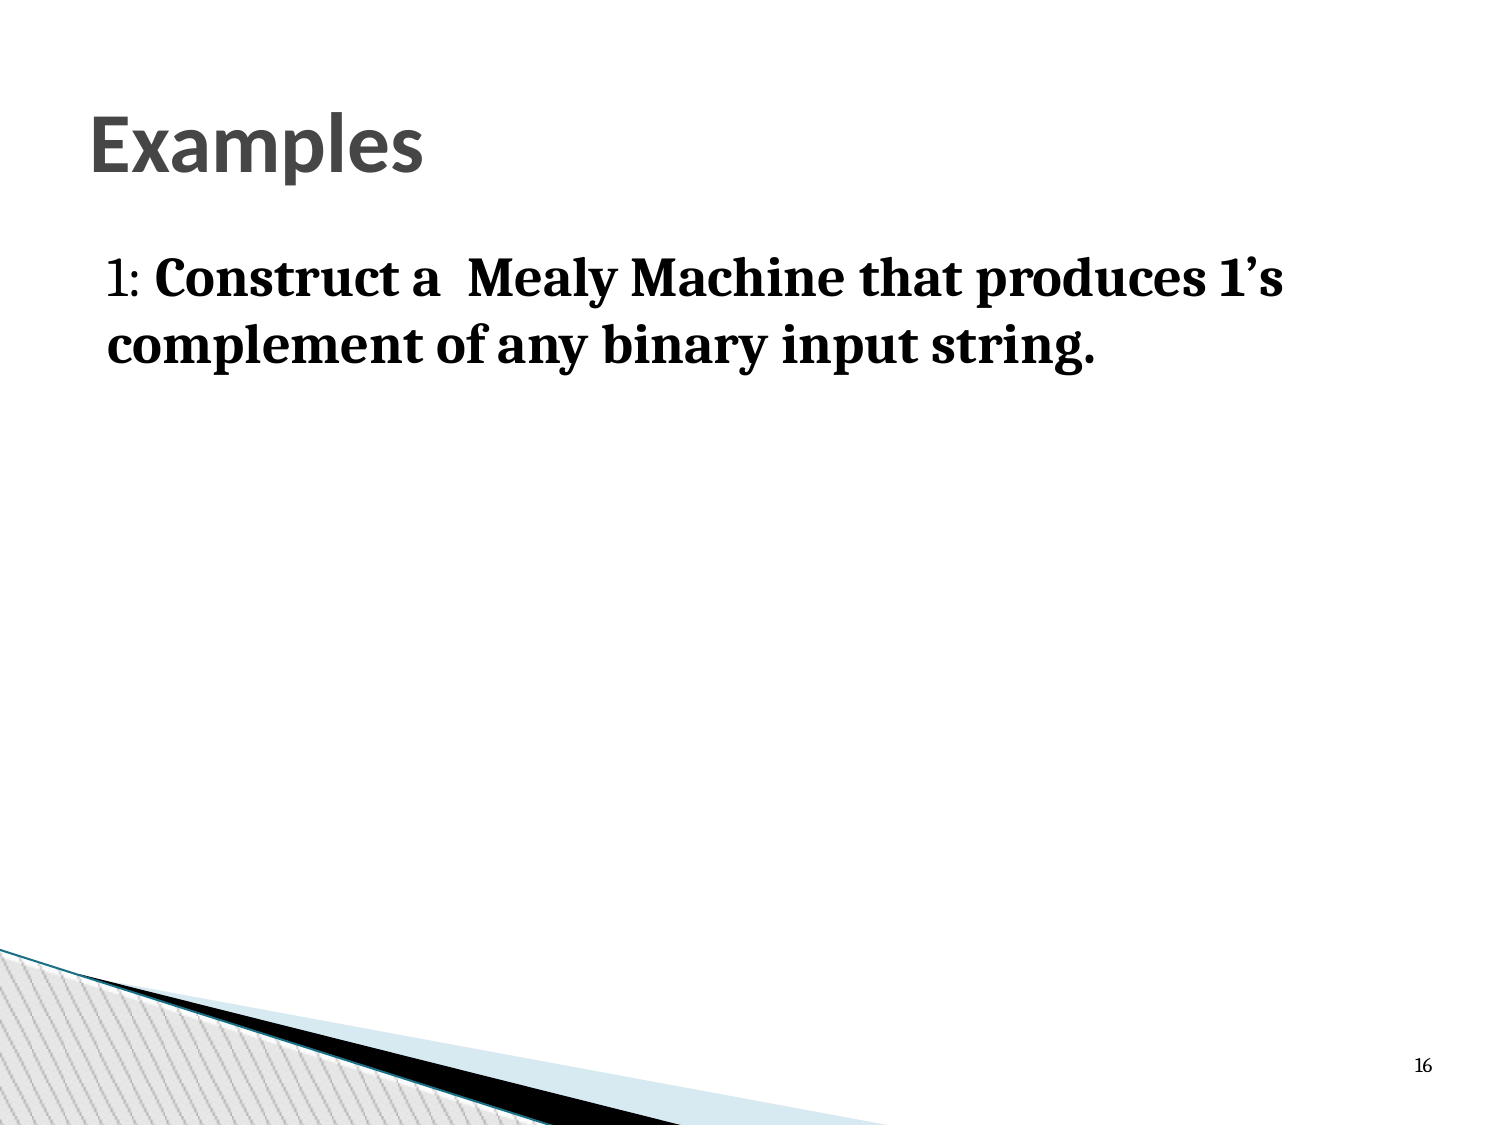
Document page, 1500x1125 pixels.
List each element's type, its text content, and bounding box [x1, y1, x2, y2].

text_box 1: Construct a Mealy Machine that produces 1’s complement of any binary input string. [75, 232, 1425, 975]
text_box 16 [1387, 1025, 1447, 1085]
text_box Examples [75, 45, 1425, 232]
